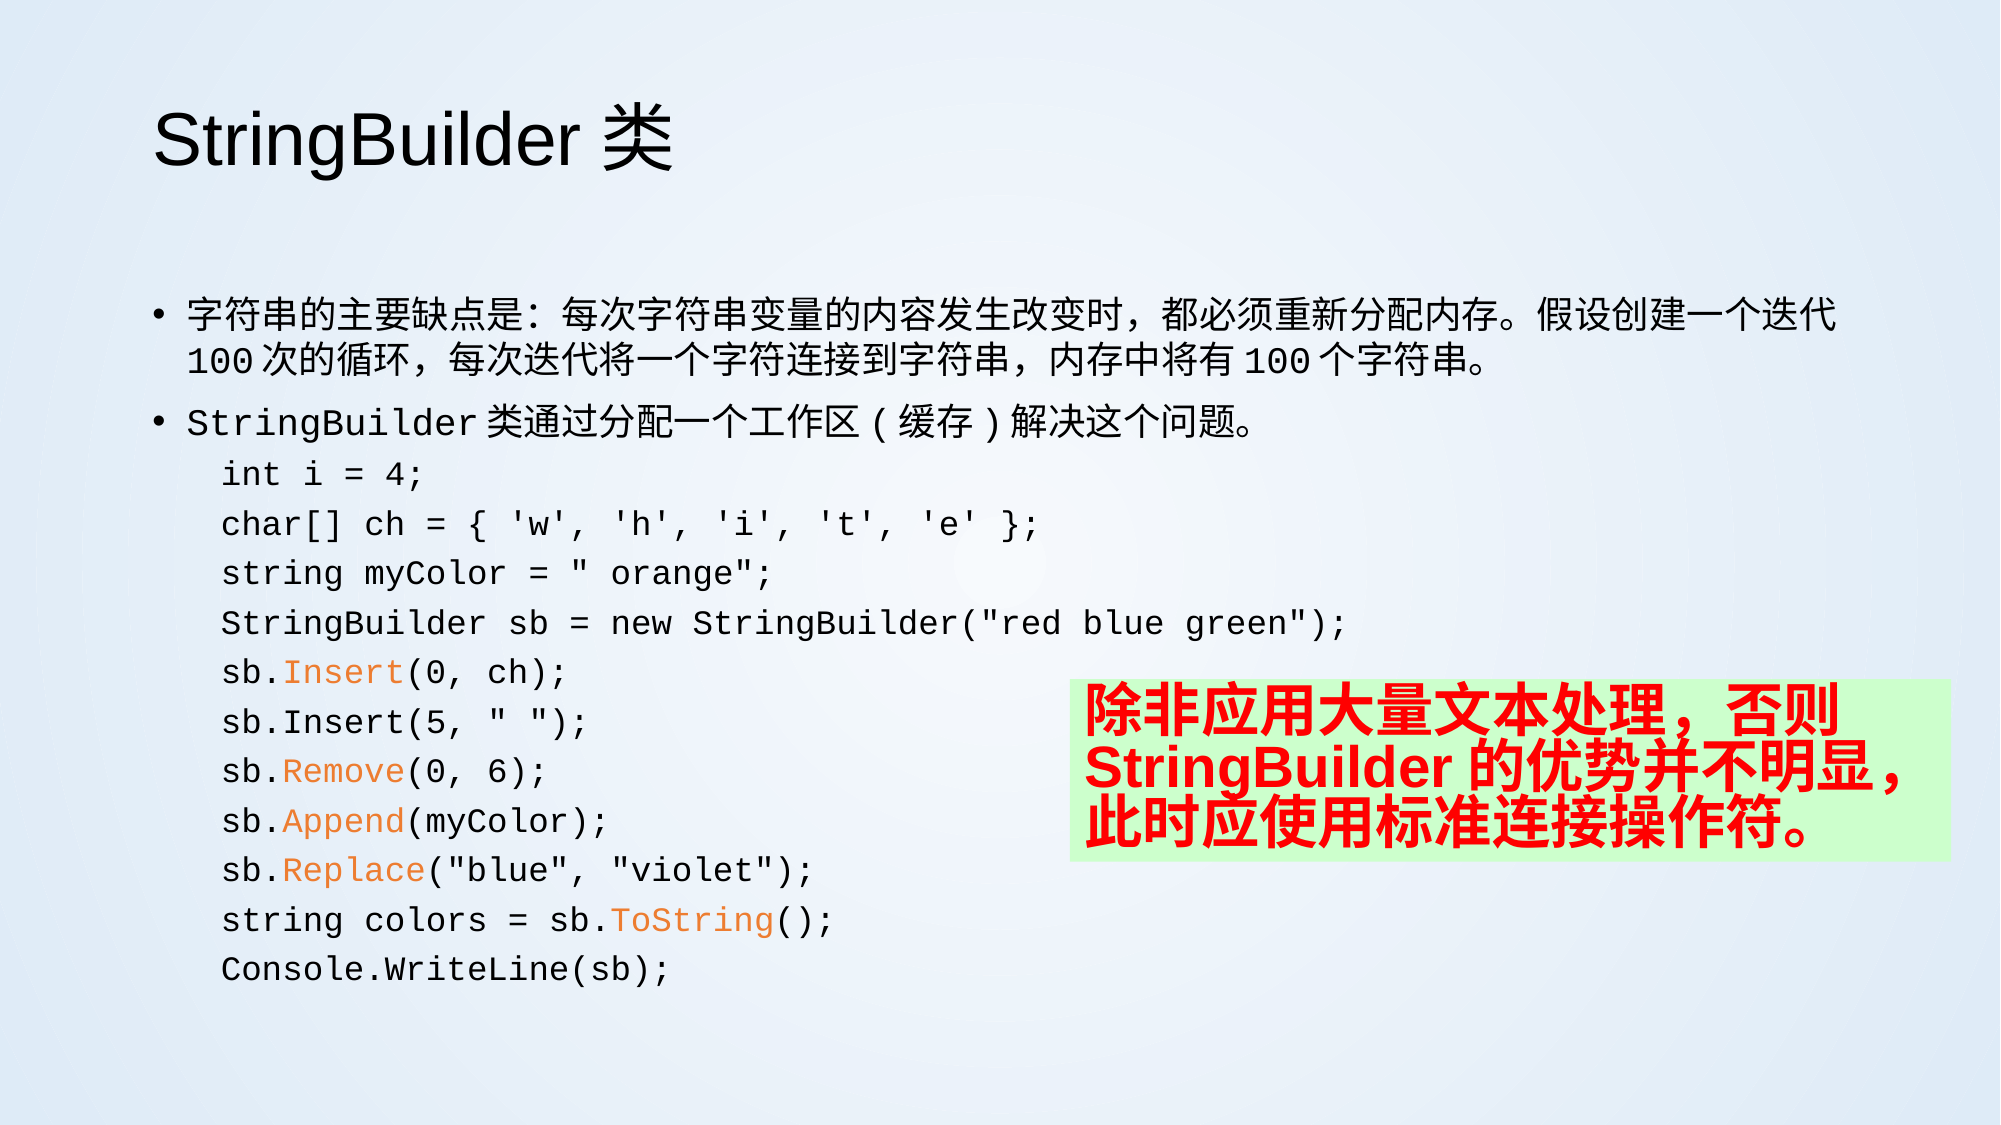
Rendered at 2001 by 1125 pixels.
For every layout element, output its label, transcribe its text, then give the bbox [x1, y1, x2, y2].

text_box 除非应用大量文本处理，否则StringBuilder的优势并不明显，此时应使用标准连接操作符。 [1069, 679, 1952, 862]
title StringBuilder类 [137, 59, 1863, 223]
list 字符串的主要缺点是：每次字符串变量的内容发生改变时，都必须重新分配内存。假设创建一个迭代100次的循环，每次迭代将一个字符连接到字符串，内存中将有100个字符串。 StringBuilder类通过分配一个工作区(缓存)解决这个问题。 int i = 4; char[] ch = { 'w', 'h', 'i', 't', 'e' }; string myColor = " orange"; StringBuilder sb = new StringBuilder("red blue green"); sb.Insert(0, ch); sb.Insert(5, " "); sb.Remove(0, 6); sb.Append(myColor); sb.Replace("blue", "violet"); string colors = sb.ToString(); Console.WriteLine(sb); [137, 283, 1879, 1002]
